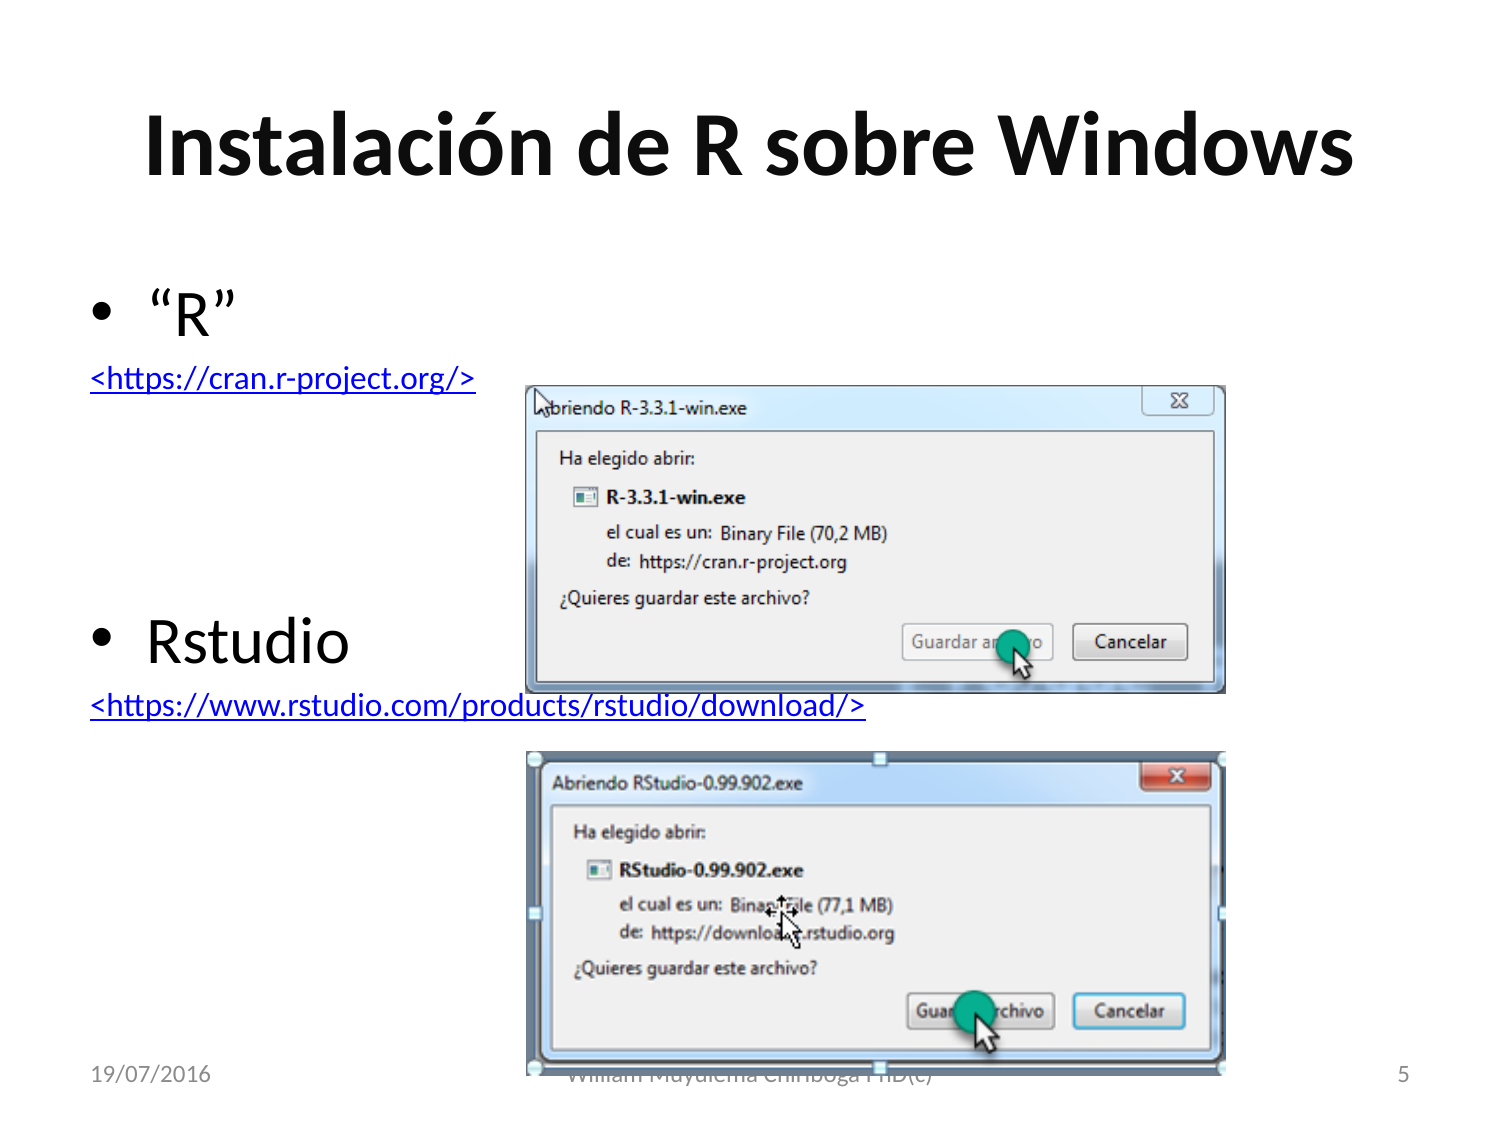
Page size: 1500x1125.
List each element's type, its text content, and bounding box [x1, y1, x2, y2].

slide_number 5 [1074, 1042, 1425, 1103]
title Instalación de R sobre Windows [75, 45, 1425, 233]
footer William Muyulema Chiriboga PhD(c) [512, 1042, 988, 1103]
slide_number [75, 1042, 425, 1103]
picture [525, 385, 1226, 694]
list “R” <https://cran.r-project.org/> Rstudio <https://www.rstudio.com/products/rstudio/download/> [75, 262, 1425, 1005]
picture [526, 751, 1226, 1076]
